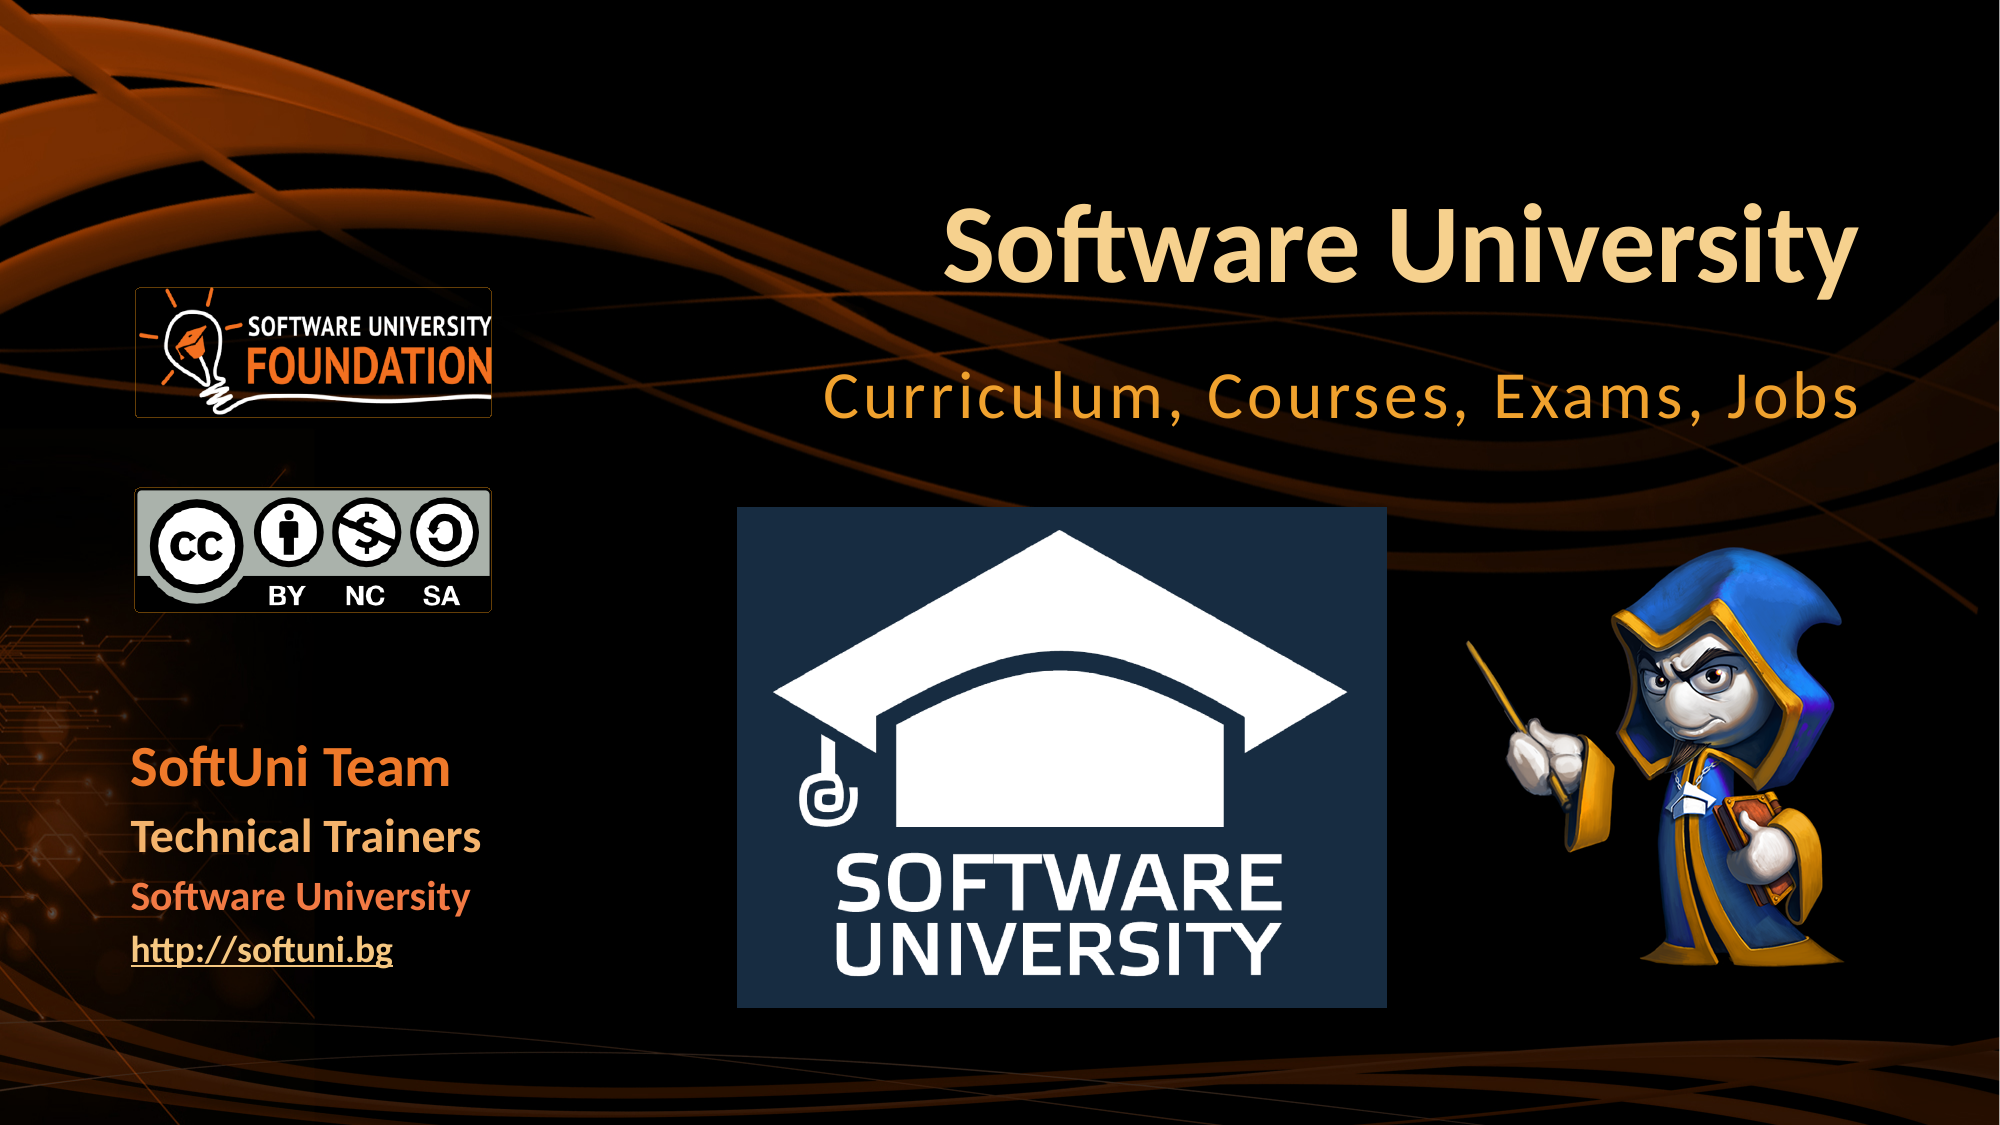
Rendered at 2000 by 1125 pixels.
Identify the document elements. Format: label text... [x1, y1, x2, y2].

list Software University [124, 861, 648, 917]
title Software University [649, 149, 1861, 343]
subtitle Curriculum, Courses, Exams, Jobs [649, 347, 1861, 488]
list Technical Trainers [124, 795, 648, 861]
list http://softuni.bg [124, 917, 648, 975]
list SoftUni Team [124, 717, 648, 795]
picture [0, 0, 2000, 1125]
